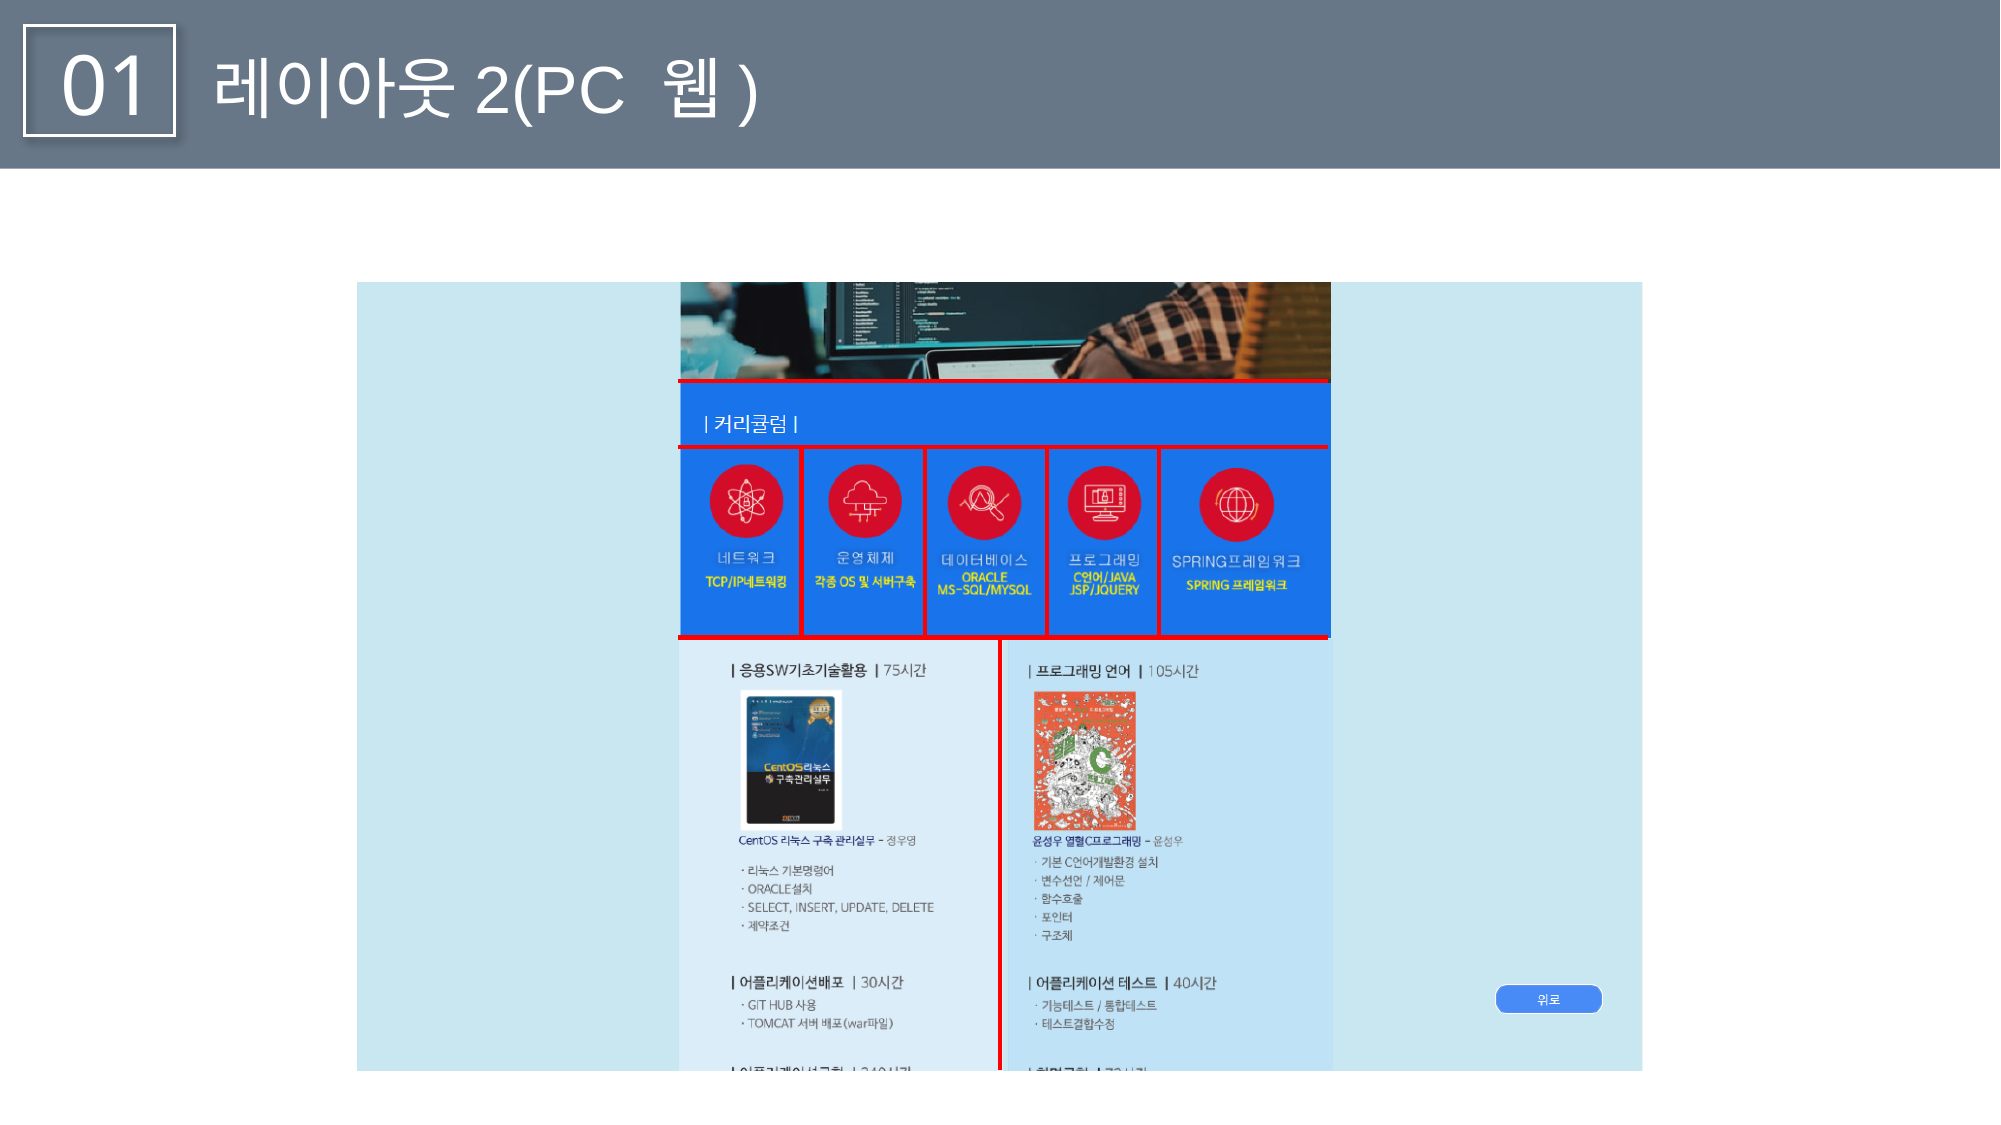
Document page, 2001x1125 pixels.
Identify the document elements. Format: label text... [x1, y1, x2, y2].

text_box [0, 0, 2000, 170]
picture [802, 447, 924, 637]
text_box 01 [45, 25, 171, 140]
picture [926, 447, 1046, 637]
picture [357, 282, 1643, 1071]
picture [1047, 447, 1159, 637]
text_box 레이아웃2(PC 웹) [197, 39, 776, 135]
text_box [23, 24, 176, 137]
